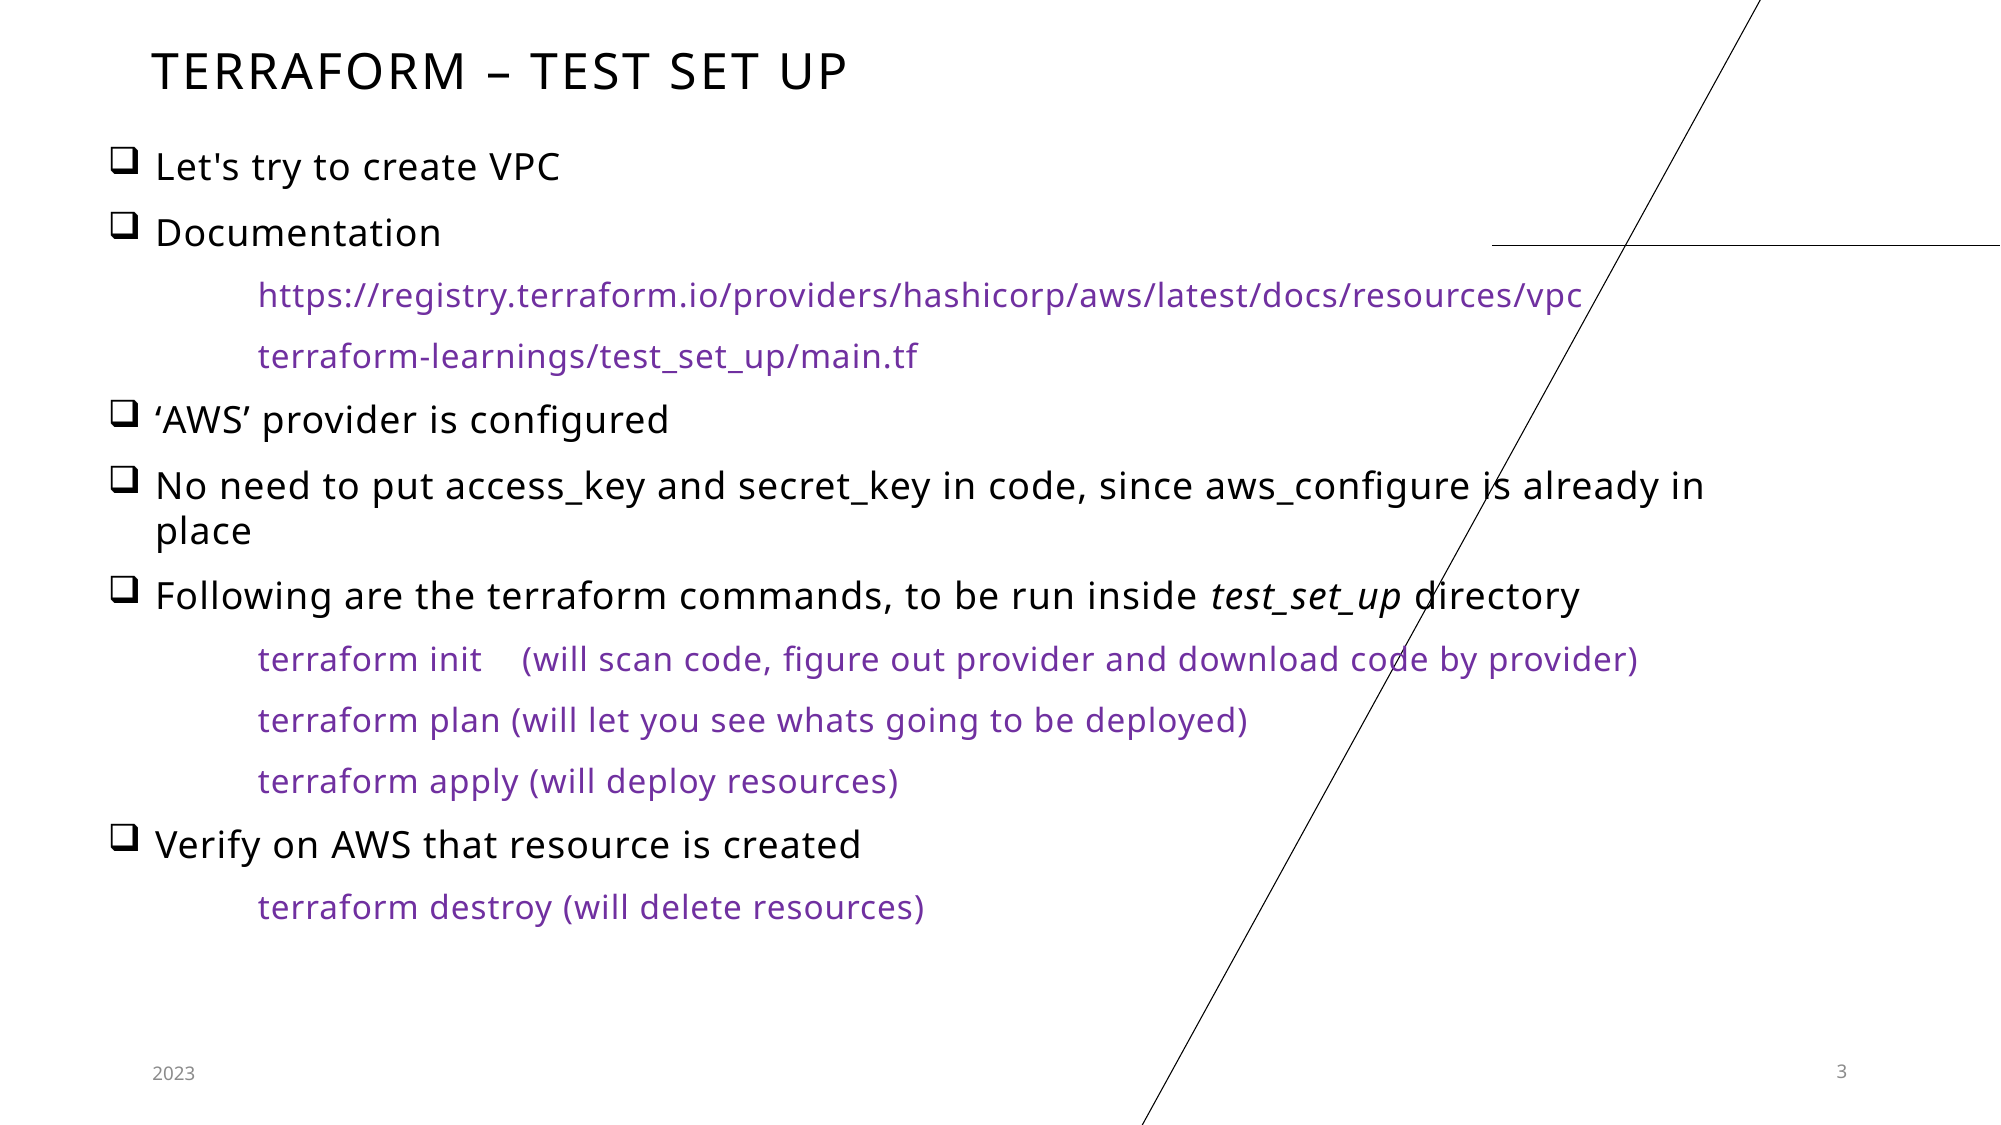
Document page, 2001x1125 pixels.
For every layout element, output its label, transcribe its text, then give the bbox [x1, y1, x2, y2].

slide_number 3 [1412, 1042, 1863, 1103]
title Terraform – test set up [136, 23, 975, 108]
slide_number 2023 [137, 1042, 338, 1103]
list Let's try to create VPC Documentation https://registry.terraform.io/providers/hashicorp/aws/latest/docs/resources/vpc terraform-learnings/test_set_up/main.tf ‘AWS’ provider is configured No need to put access_key and secret_key in code, since aws_configure is already in place Following are the terraform commands, to be run inside test_set_up directory terraform init (will scan code, figure out provider and download code by provider) terraform plan (will let you see whats going to be deployed) terraform apply (will deploy resources) Verify on AWS that resource is created terraform destroy (will delete resources) [93, 135, 1769, 1058]
